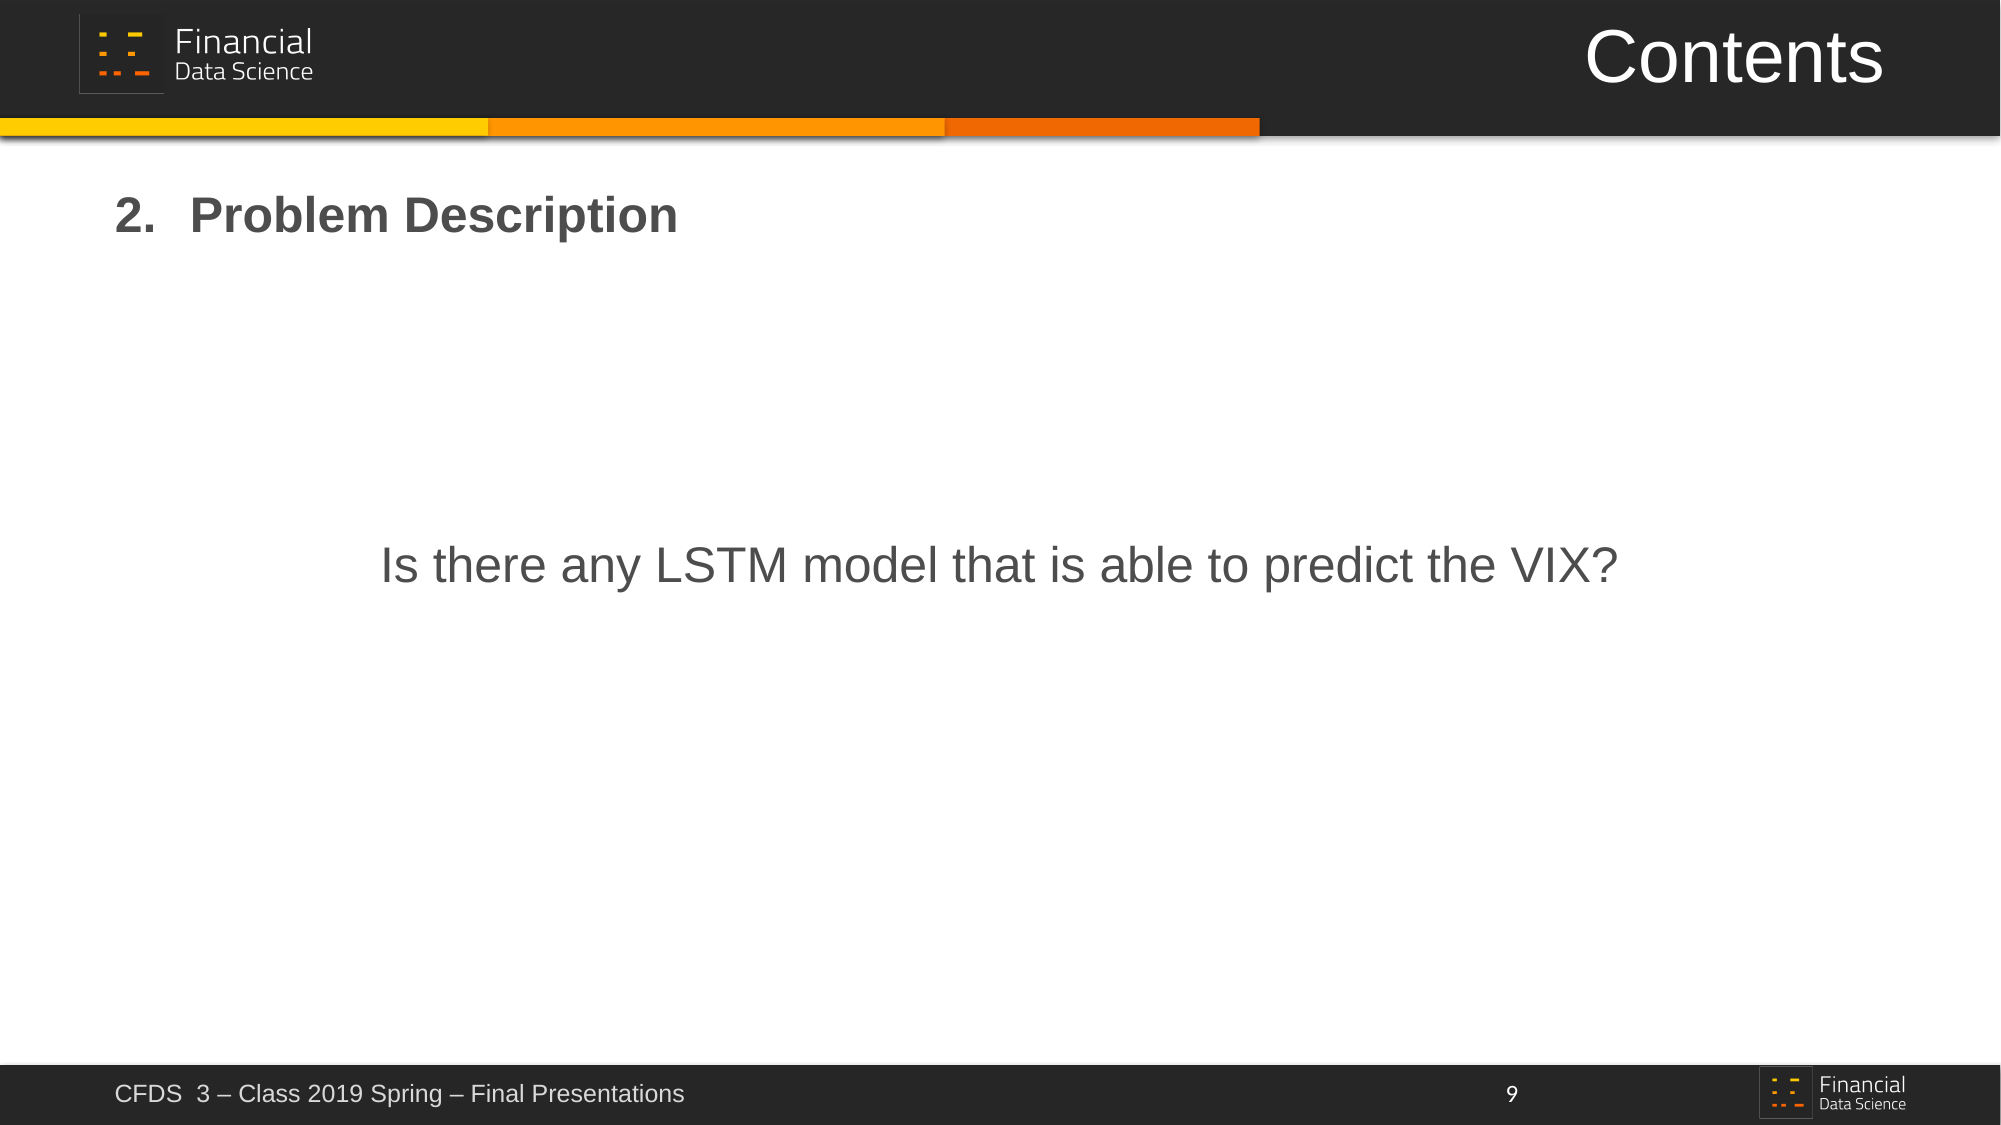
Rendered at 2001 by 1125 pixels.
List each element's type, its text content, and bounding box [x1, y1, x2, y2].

list Problem Description Is there any LSTM model that is able to predict the VIX? [99, 174, 1901, 1038]
title Contents [0, 0, 1901, 119]
slide_number 9 [1283, 1062, 1534, 1123]
picture [1754, 1062, 1921, 1122]
